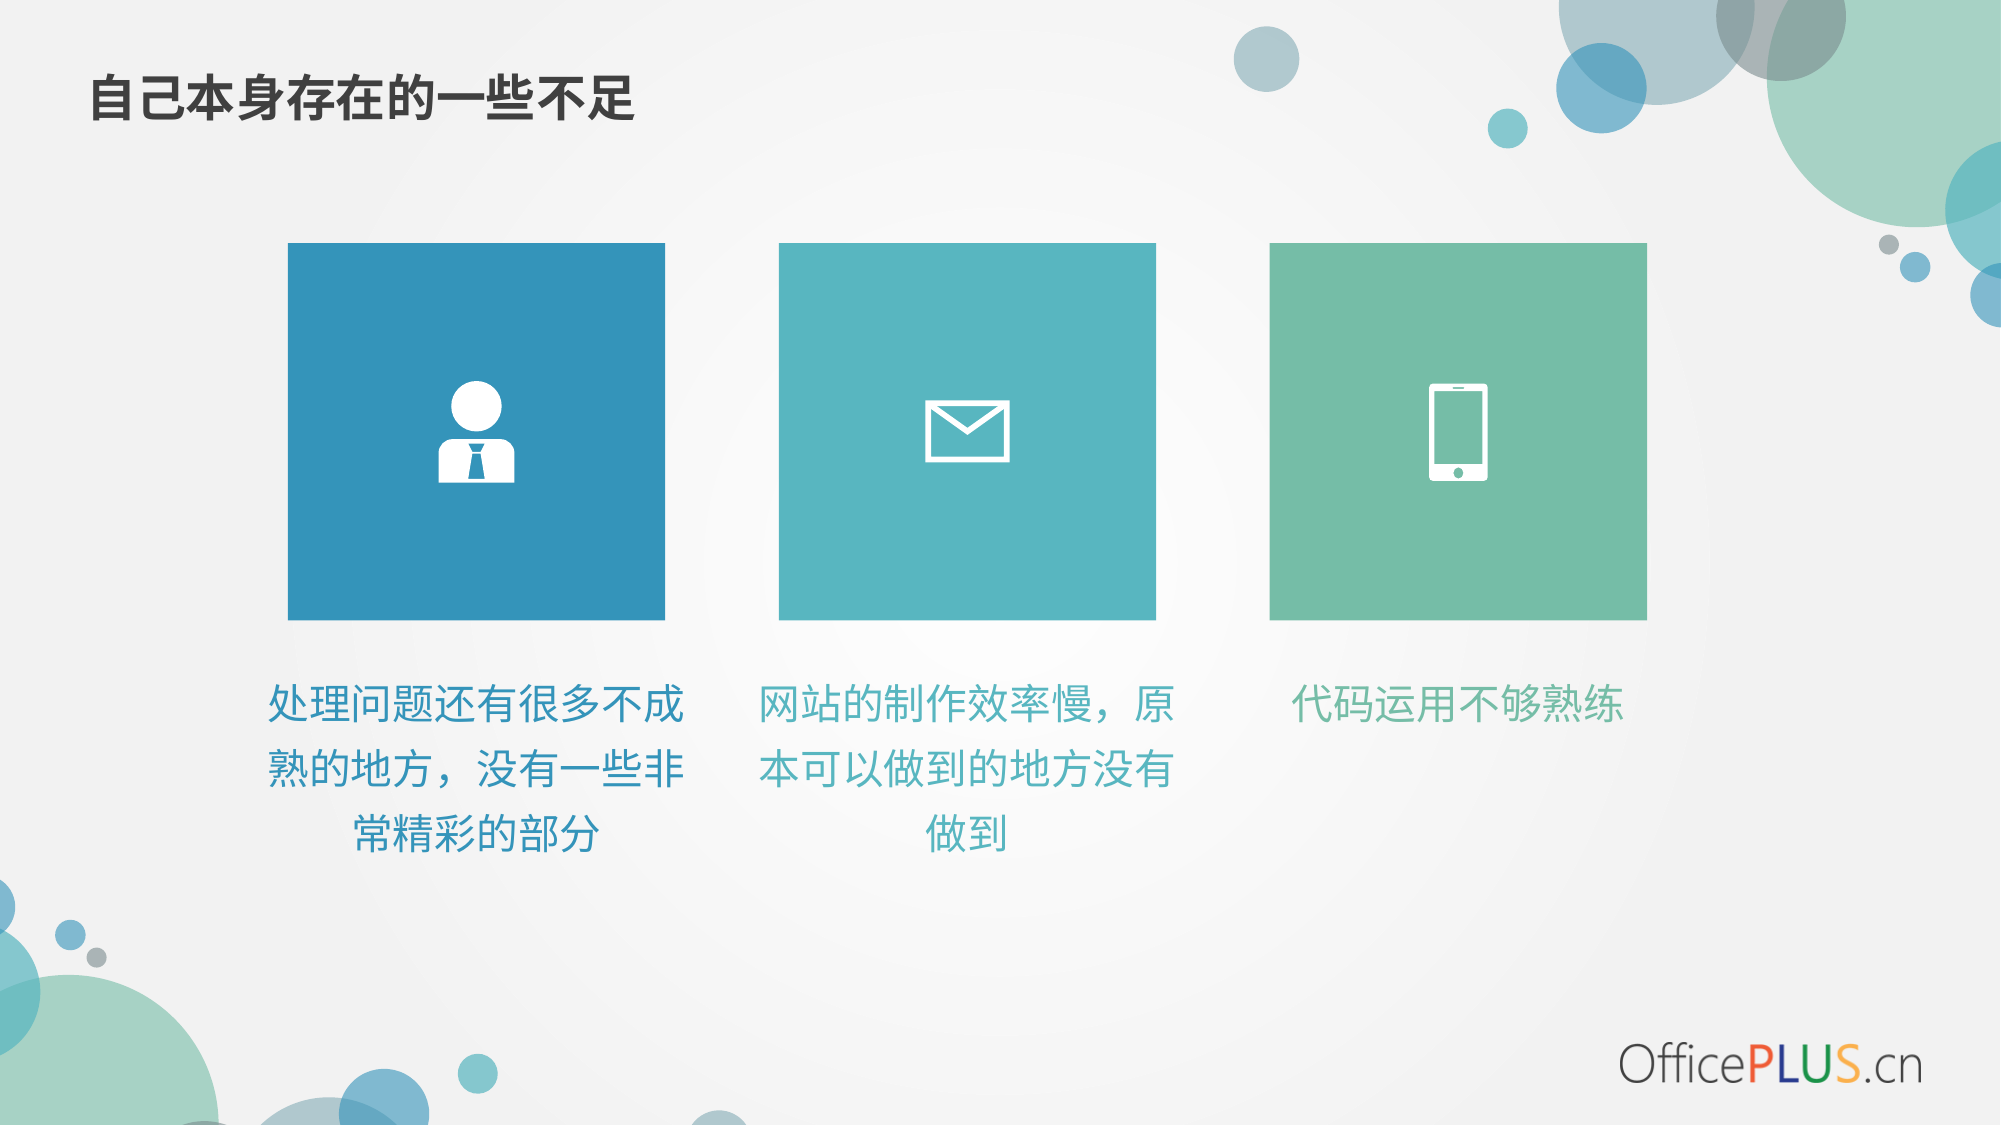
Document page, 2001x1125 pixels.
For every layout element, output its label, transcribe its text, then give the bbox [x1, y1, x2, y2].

picture [1620, 1042, 1921, 1083]
list 自己本身存在的一些不足 [71, 41, 691, 108]
text_box 网站的制作效率慢，原本可以做到的地方没有做到 [727, 655, 1208, 753]
text_box 处理问题还有很多不成熟的地方，没有一些非常精彩的部分 [236, 655, 717, 753]
text_box 代码运用不够熟练 [1218, 655, 1699, 753]
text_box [778, 243, 1157, 621]
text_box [287, 243, 666, 621]
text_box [1269, 243, 1648, 621]
